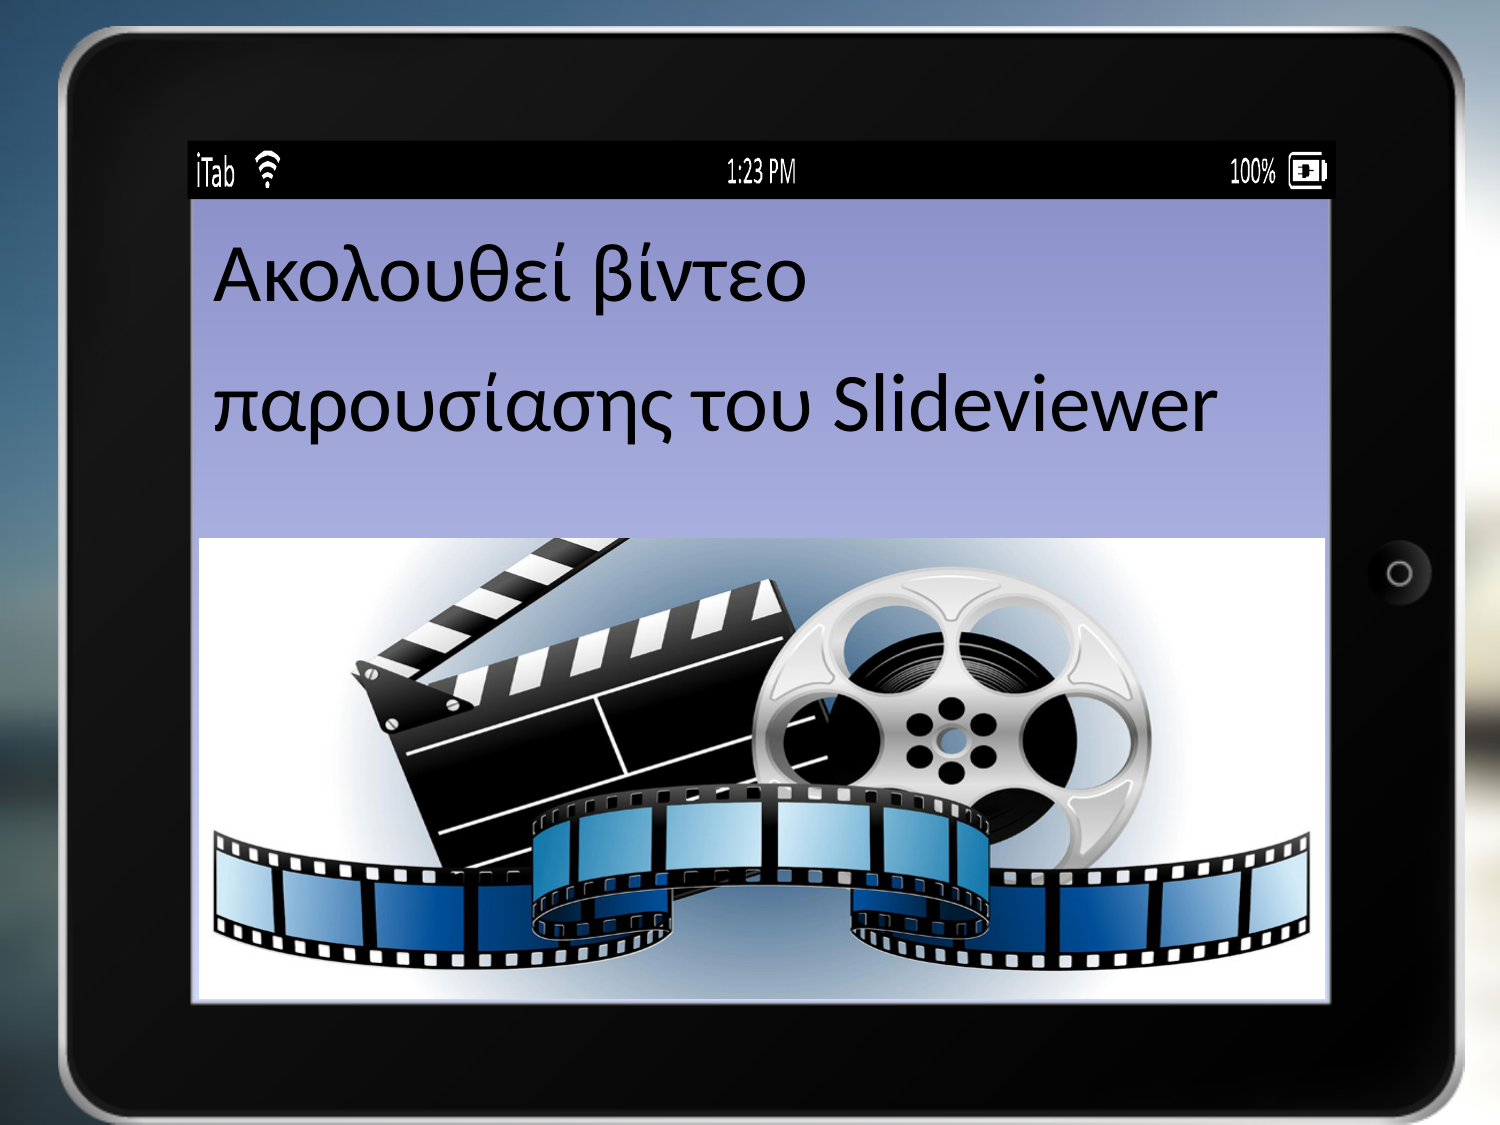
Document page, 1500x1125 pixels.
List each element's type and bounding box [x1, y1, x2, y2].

picture [0, 0, 1500, 1125]
text_box [187, 140, 1337, 200]
